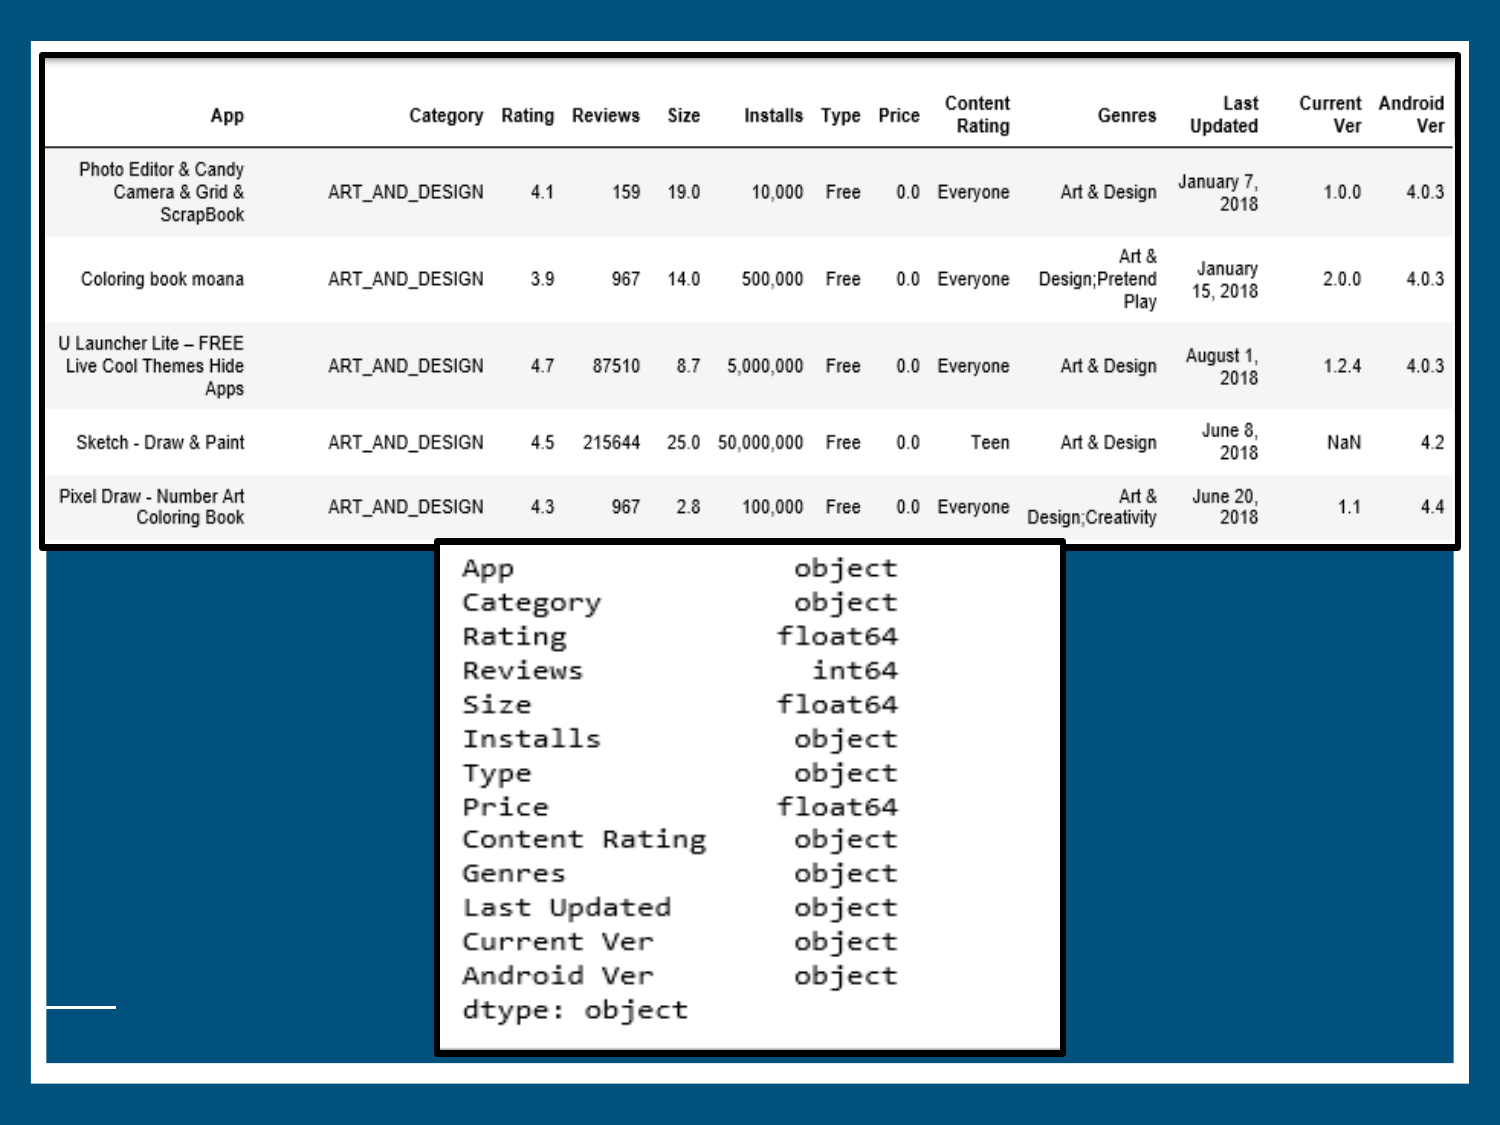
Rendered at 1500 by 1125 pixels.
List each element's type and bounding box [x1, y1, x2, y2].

picture [44, 58, 1456, 1051]
